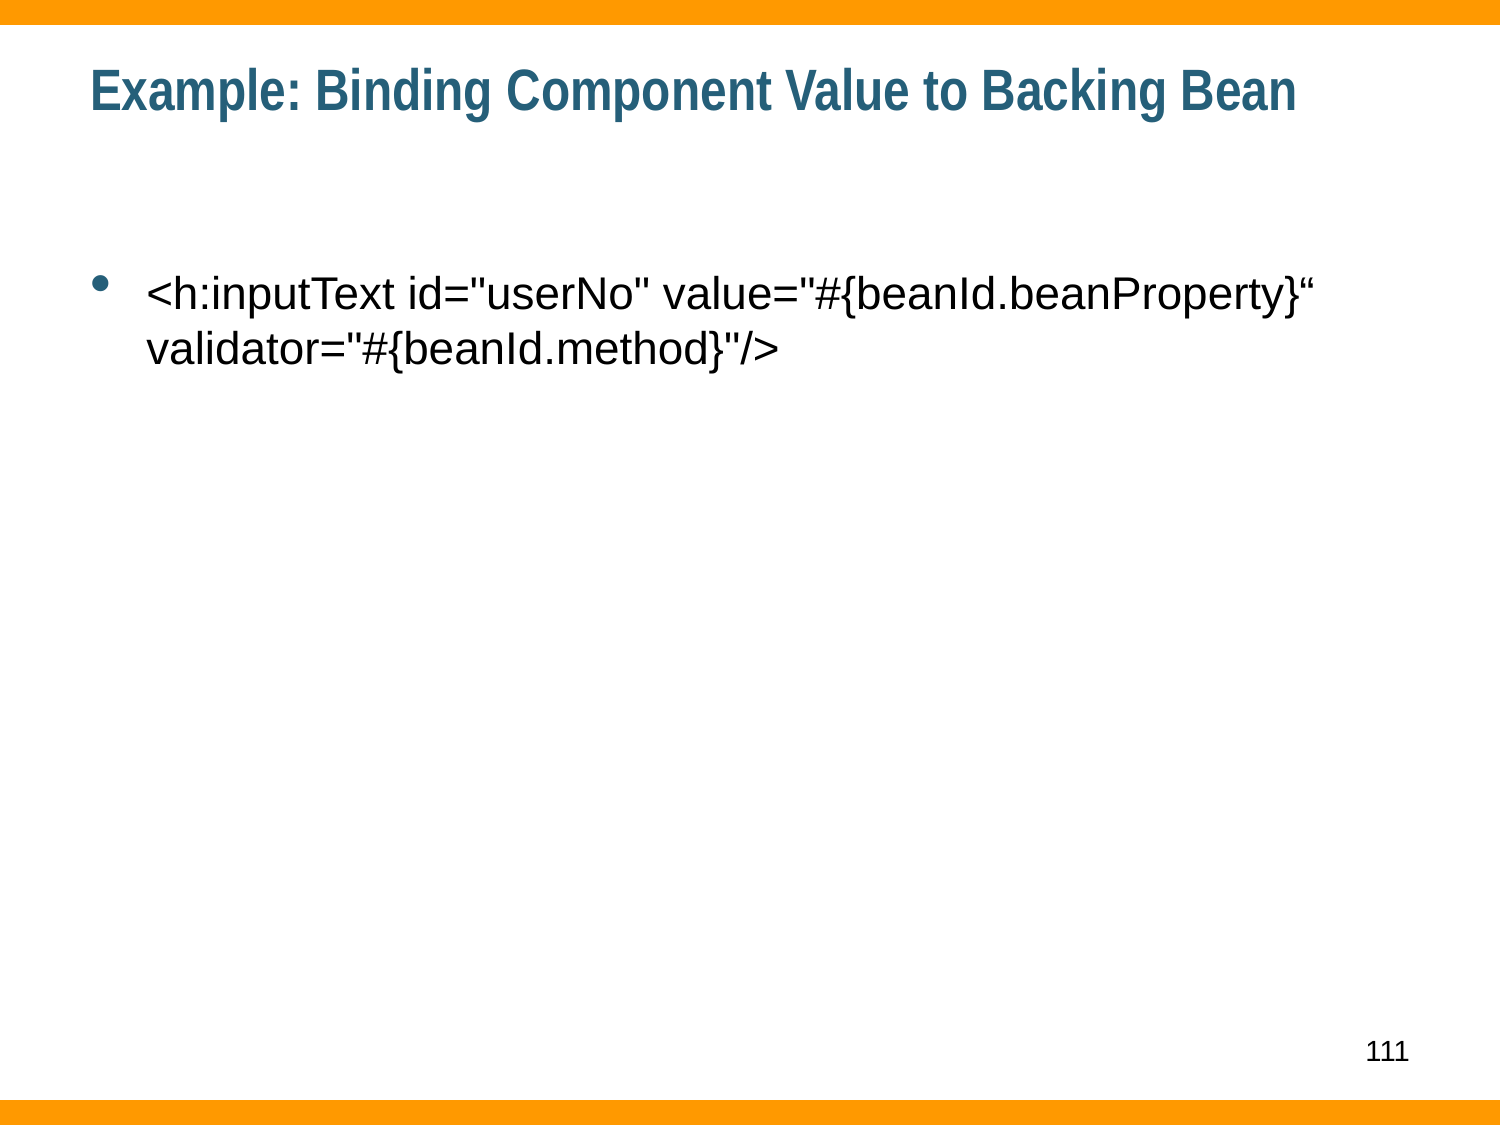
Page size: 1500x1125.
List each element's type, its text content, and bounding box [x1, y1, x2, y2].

title Example: Binding Component Value to Backing Bean [74, 37, 1426, 138]
list <h:inputText id="userNo" value="#{beanId.beanProperty}“ validator="#{beanId.method}"/> [74, 255, 1426, 700]
slide_number 111 [1074, 1024, 1426, 1103]
